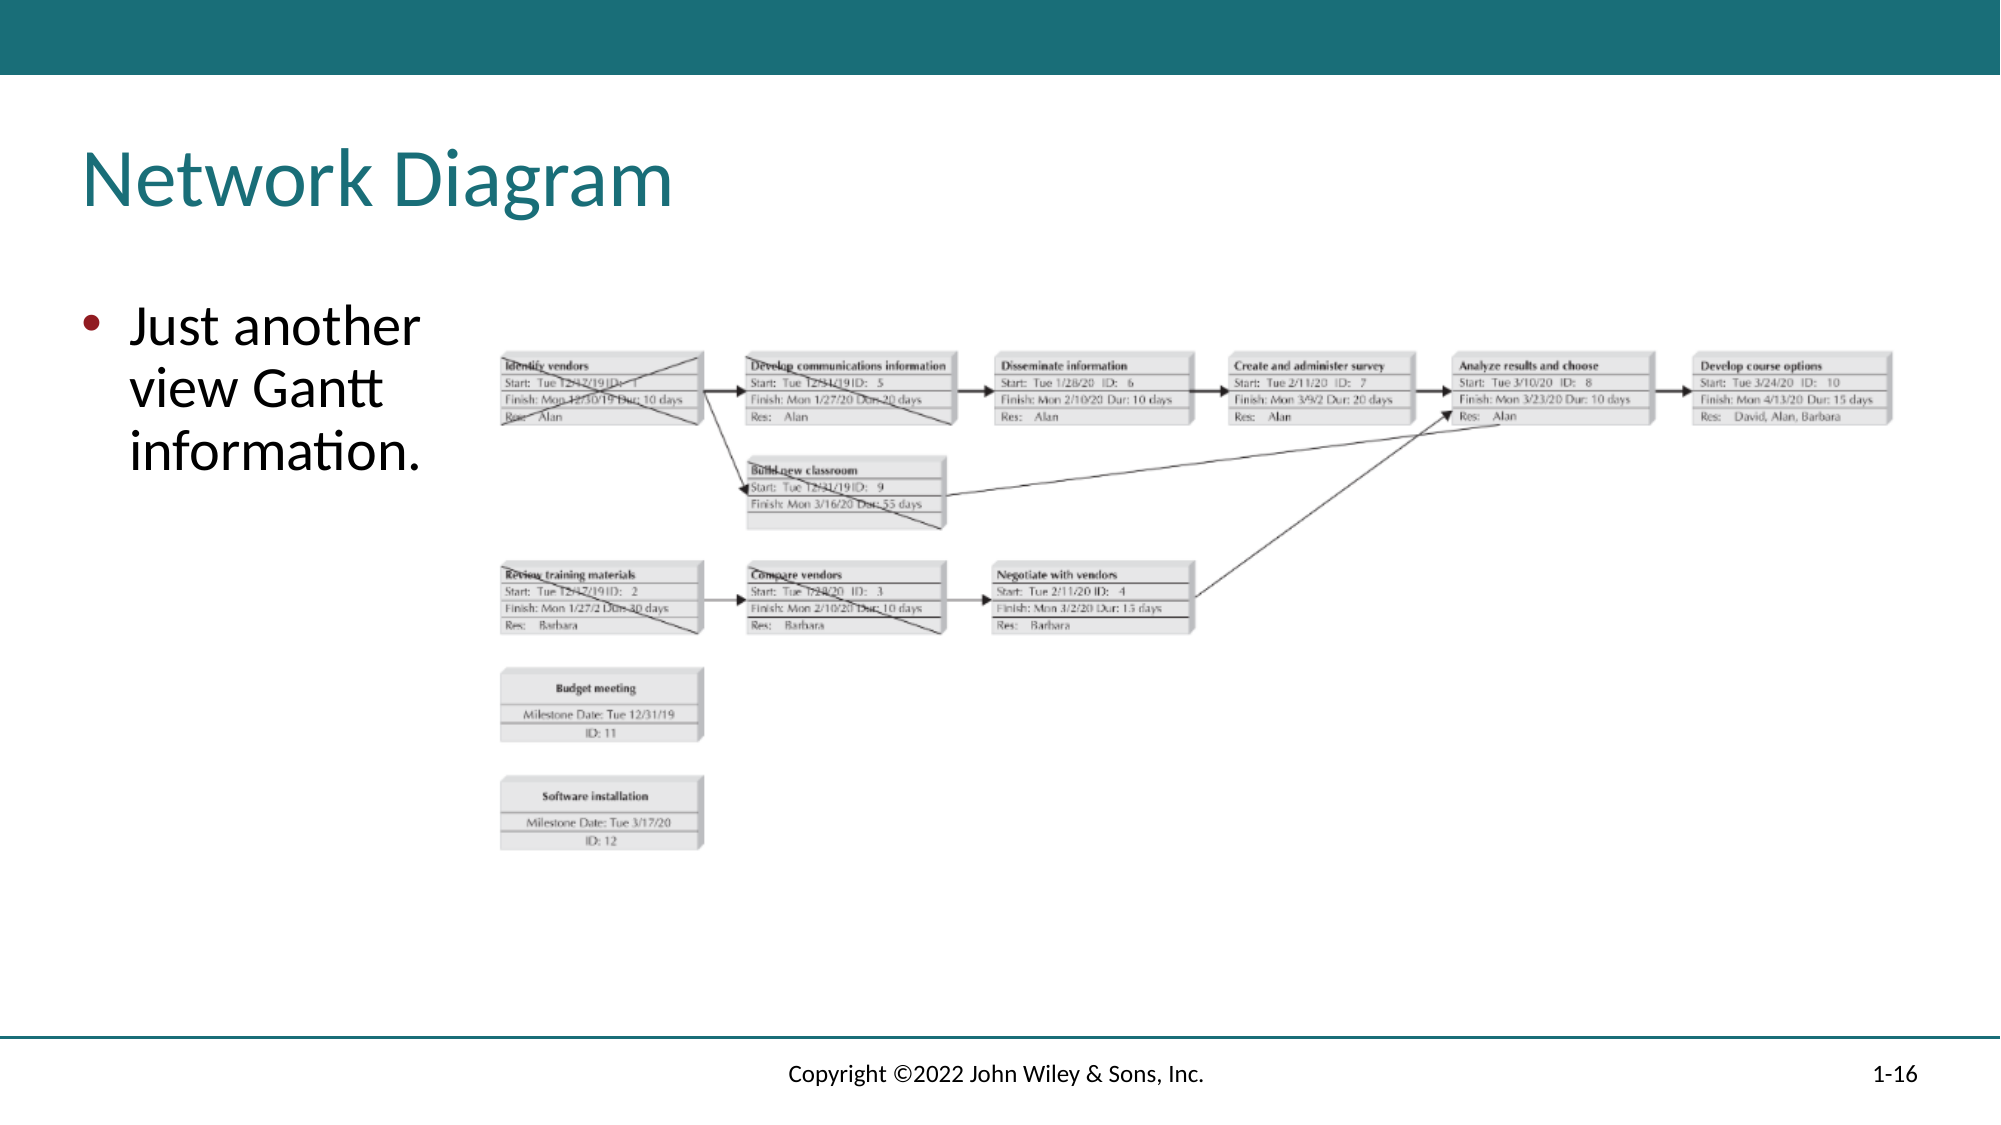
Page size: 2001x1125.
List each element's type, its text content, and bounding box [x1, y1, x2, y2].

slide_number 1-16 [1412, 1042, 1934, 1103]
footer Copyright ©2022 John Wiley & Sons, Inc. [662, 1042, 1338, 1103]
picture [487, 337, 1903, 858]
list Just another view Gantt information. [66, 287, 525, 838]
title Network Diagram [66, 127, 1934, 288]
